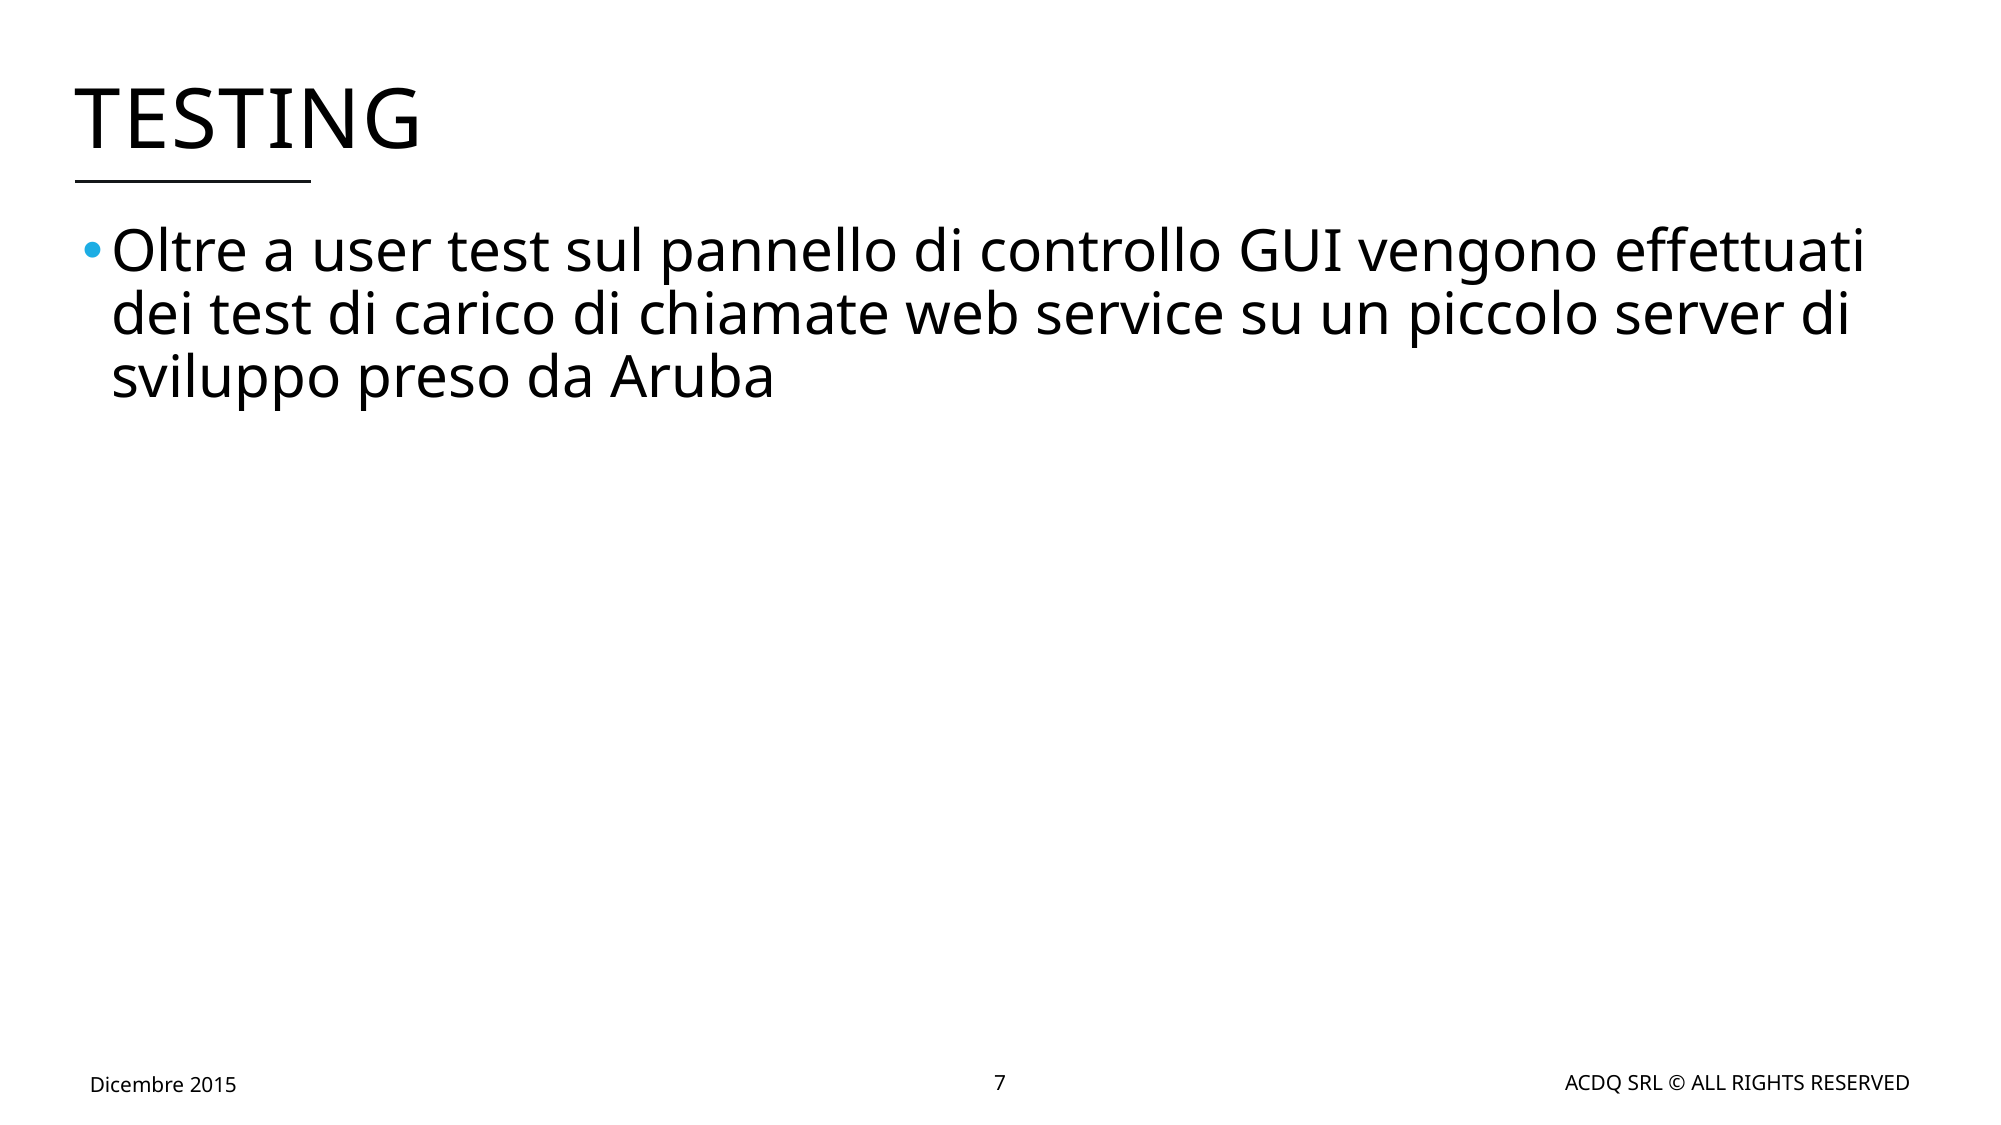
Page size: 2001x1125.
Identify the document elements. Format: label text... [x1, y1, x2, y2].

slide_number 7 [920, 1061, 1080, 1107]
list Oltre a user test sul pannello di controllo GUI vengono effettuati dei test di carico di chiamate web service su un piccolo server di sviluppo preso da Aruba [74, 213, 1926, 1012]
title Testing [74, 52, 1926, 200]
footer ACDQ srl © All rights reserved [1137, 1061, 1926, 1107]
slide_number Dicembre 2015 [74, 1061, 429, 1107]
